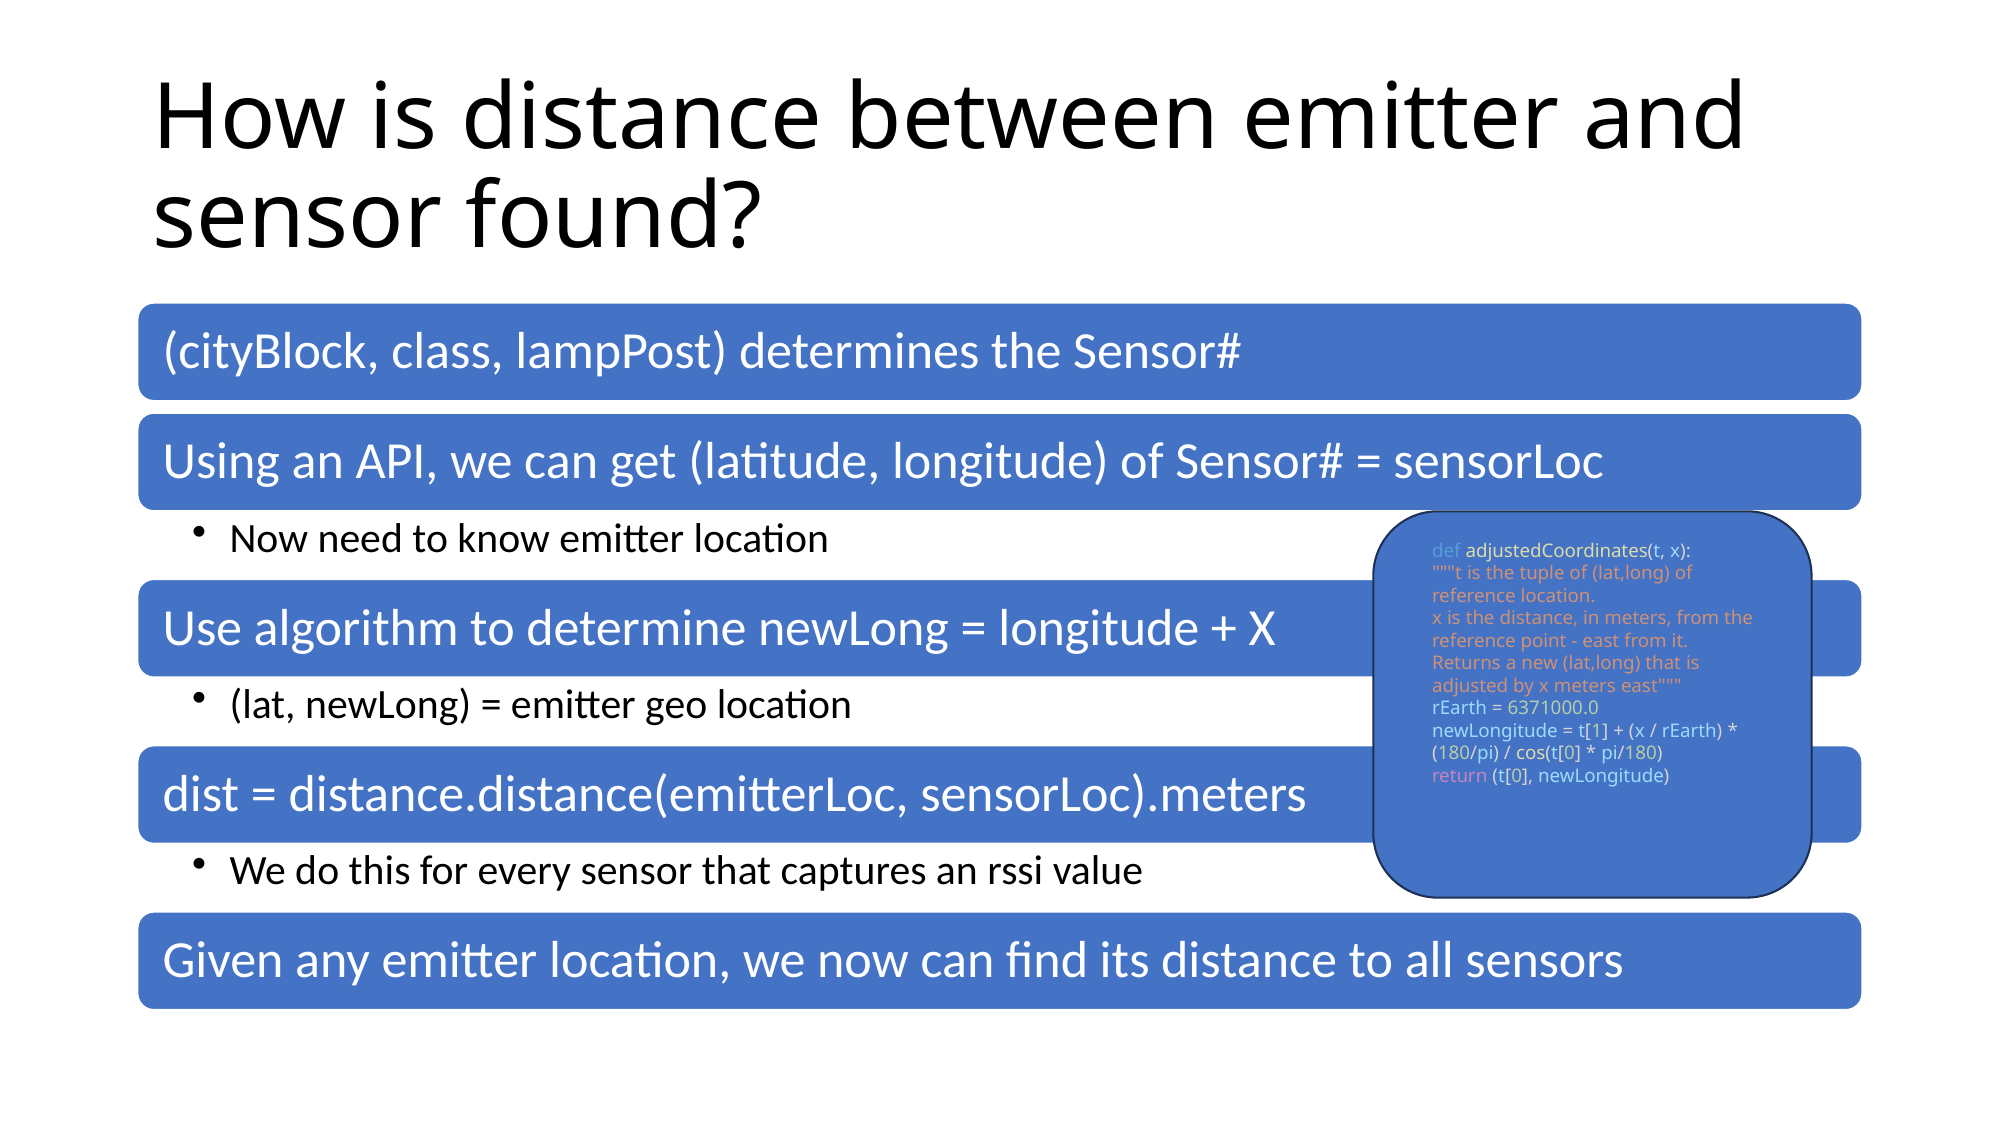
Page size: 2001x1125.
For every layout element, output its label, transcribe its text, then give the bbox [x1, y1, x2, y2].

title How is distance between emitter and sensor found? [137, 59, 1863, 278]
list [137, 299, 1863, 1014]
